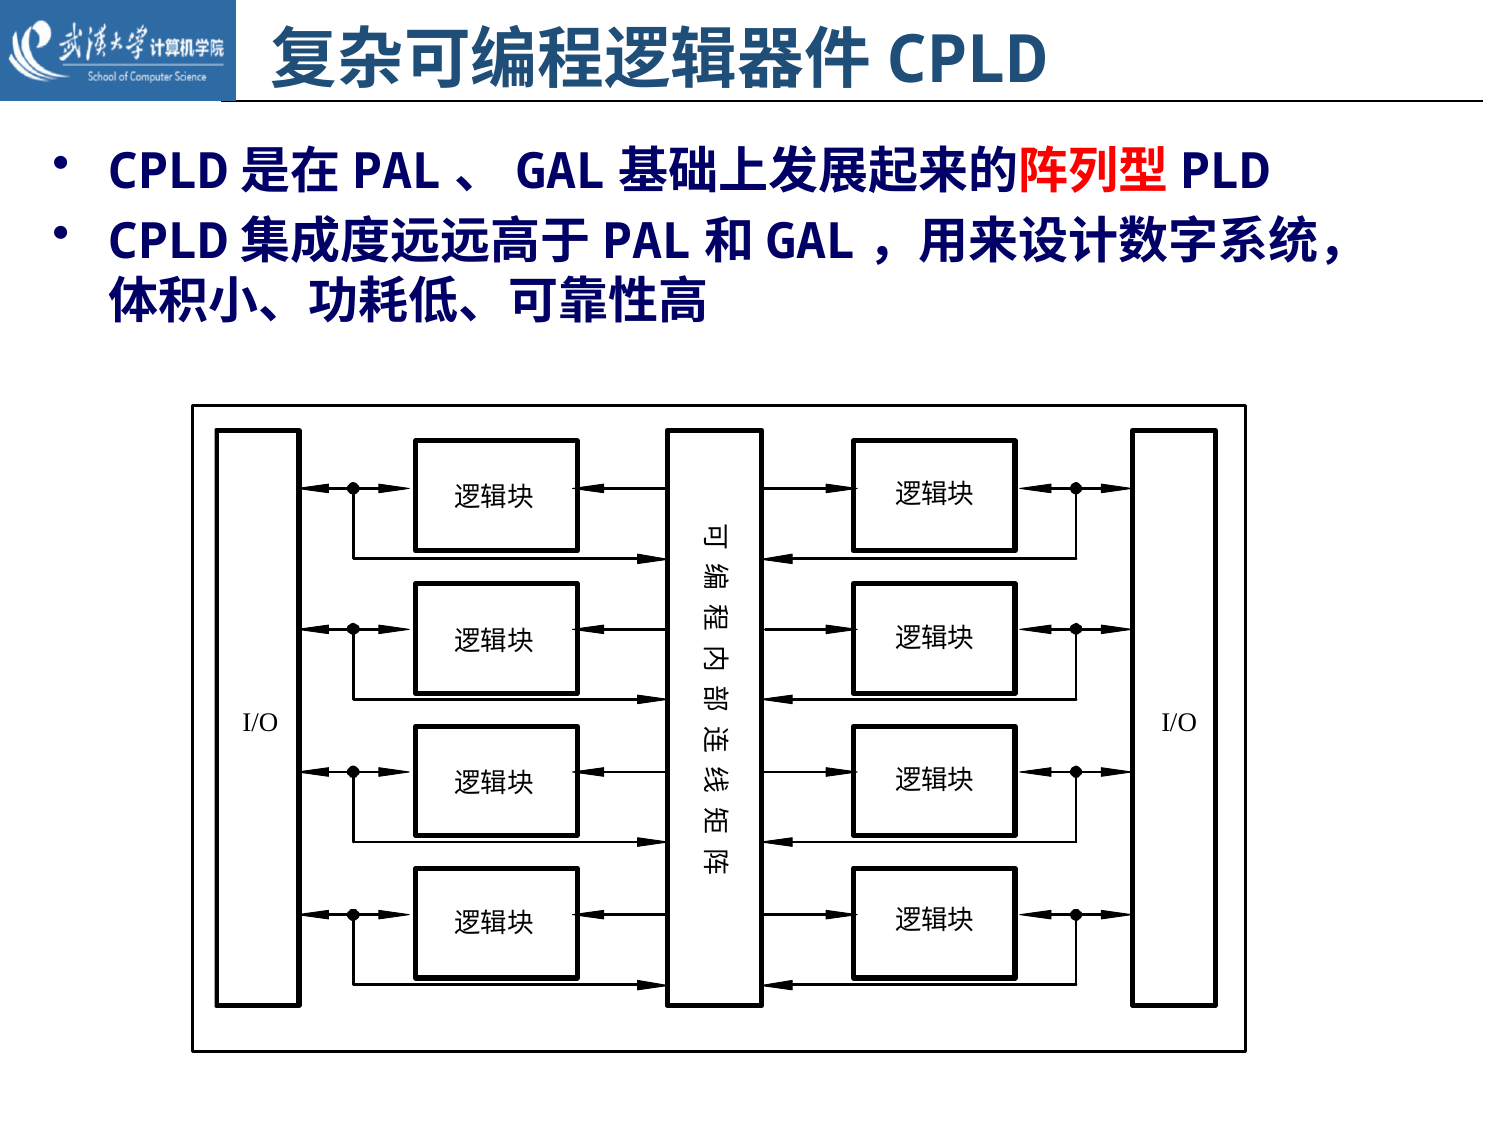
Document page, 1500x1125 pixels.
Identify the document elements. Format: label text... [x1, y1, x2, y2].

text_box CPLD是在PAL、GAL基础上发展起来的阵列型PLD CPLD集成度远远高于PAL和GAL，用来设计数字系统，体积小、功耗低、可靠性高 [37, 130, 1394, 337]
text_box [191, 403, 1249, 1055]
text_box 复杂可编程逻辑器件CPLD [255, 8, 1085, 100]
picture [0, 0, 236, 101]
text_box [214, 425, 1219, 1009]
